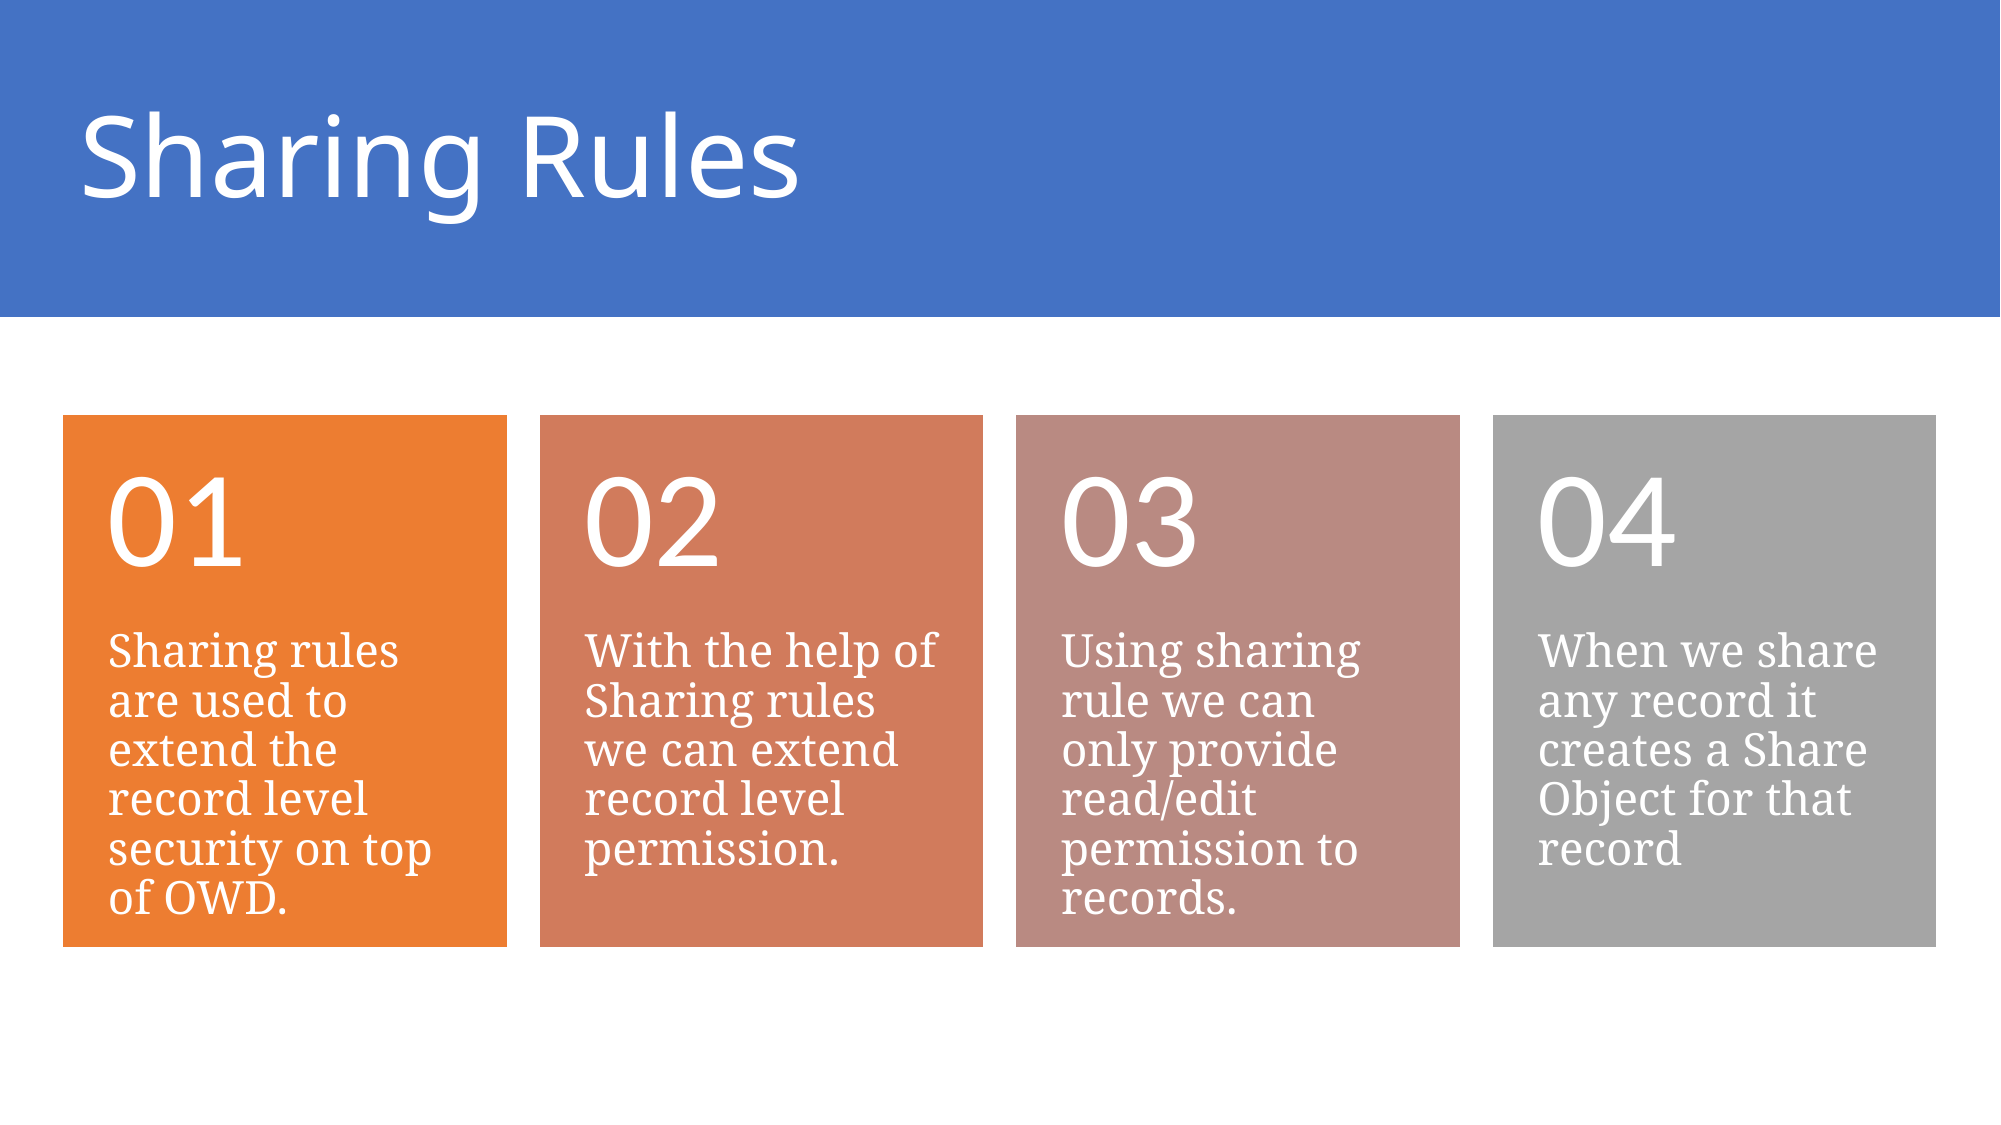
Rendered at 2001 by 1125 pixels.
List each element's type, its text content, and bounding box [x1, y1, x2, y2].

title Sharing Rules [64, 52, 1936, 271]
text_box [0, 0, 2000, 318]
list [64, 324, 1936, 1038]
